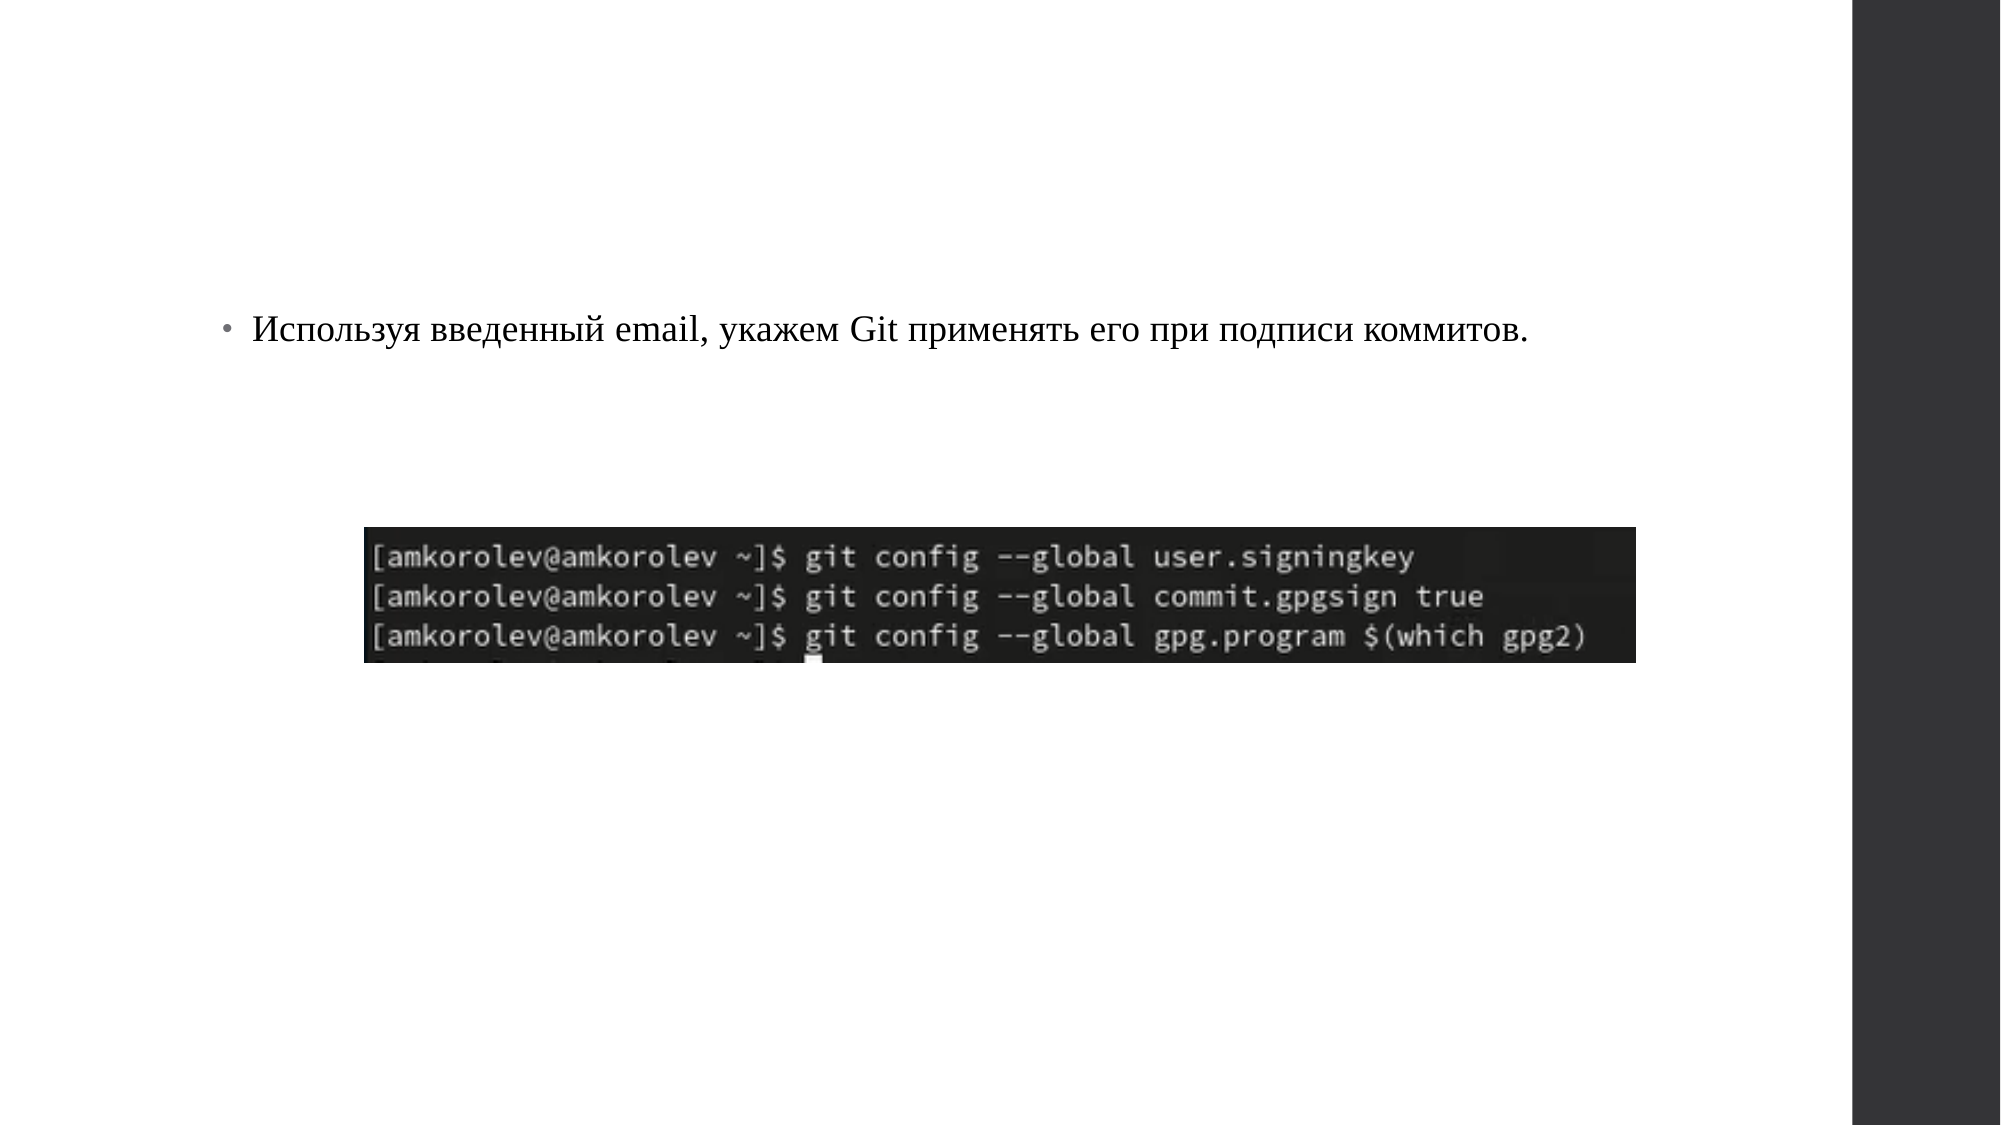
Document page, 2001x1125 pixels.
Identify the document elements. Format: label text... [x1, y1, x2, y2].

list Используя введенный email, укажем Git применять его при подписи коммитов. [206, 299, 1617, 1014]
picture [363, 527, 1636, 663]
